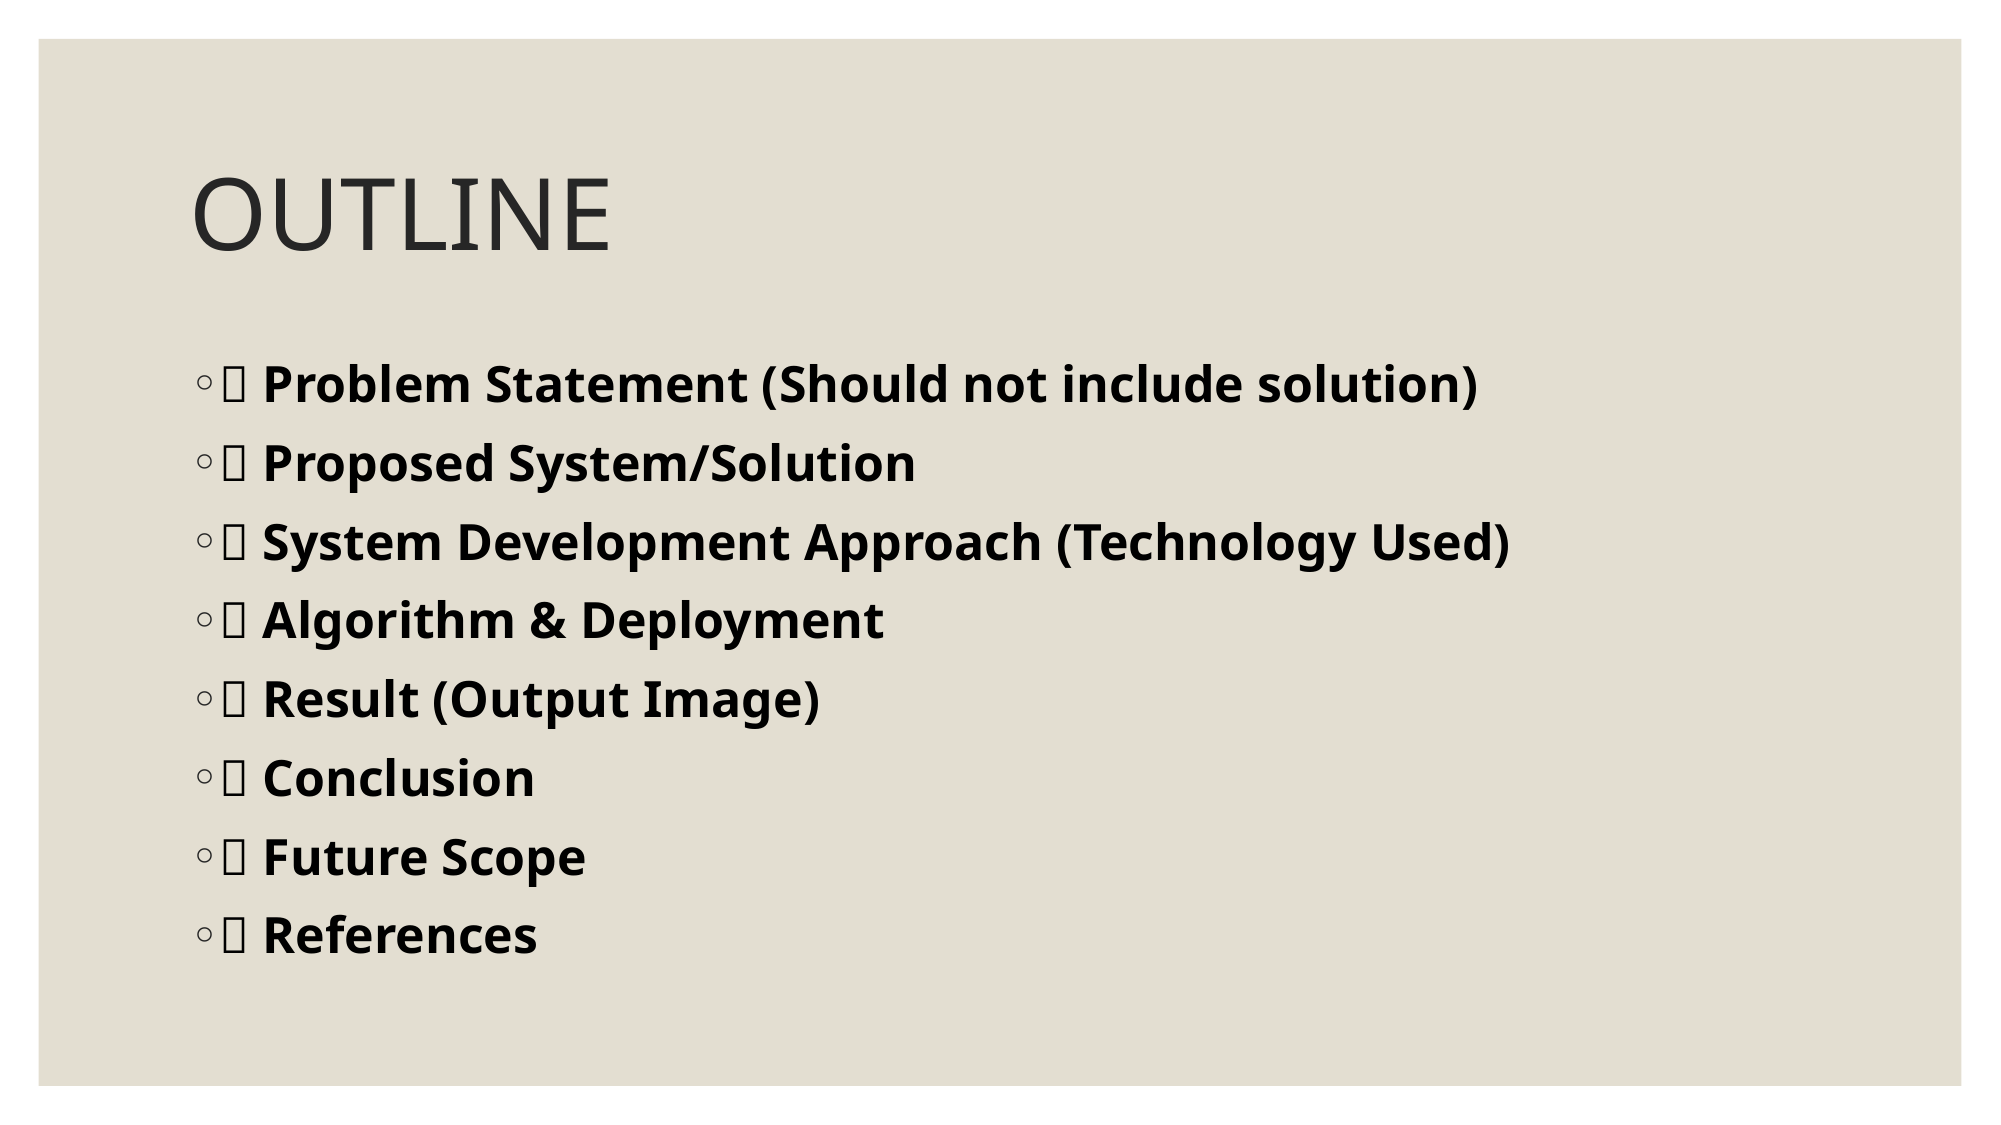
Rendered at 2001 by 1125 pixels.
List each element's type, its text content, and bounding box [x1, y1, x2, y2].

list  Problem Statement (Should not include solution)  Proposed System/Solution  System Development Approach (Technology Used)  Algorithm & Deployment  Result (Output Image)  Conclusion  Future Scope  References [174, 345, 1825, 990]
title OUTLINE [174, 105, 1825, 331]
